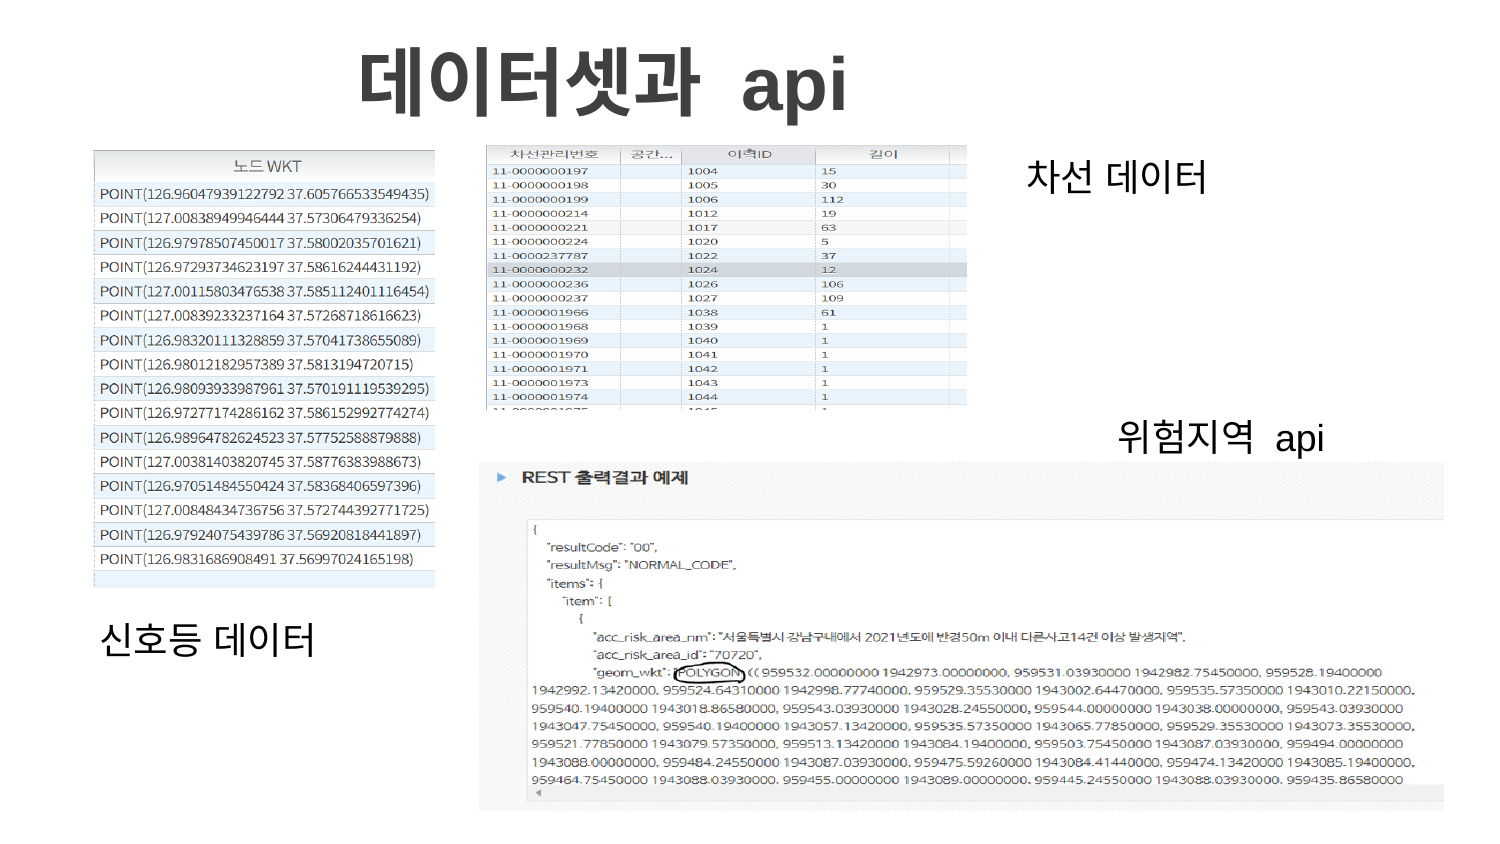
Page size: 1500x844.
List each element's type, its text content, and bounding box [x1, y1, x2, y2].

text_box 차선 데이터 [1011, 146, 1354, 206]
picture [479, 144, 967, 411]
text_box 신호등 데이터 [84, 609, 428, 670]
picture [92, 149, 435, 588]
list 데이터셋과 api [342, 32, 1329, 128]
picture [479, 462, 1445, 812]
text_box 위험지역 api [1102, 406, 1446, 463]
